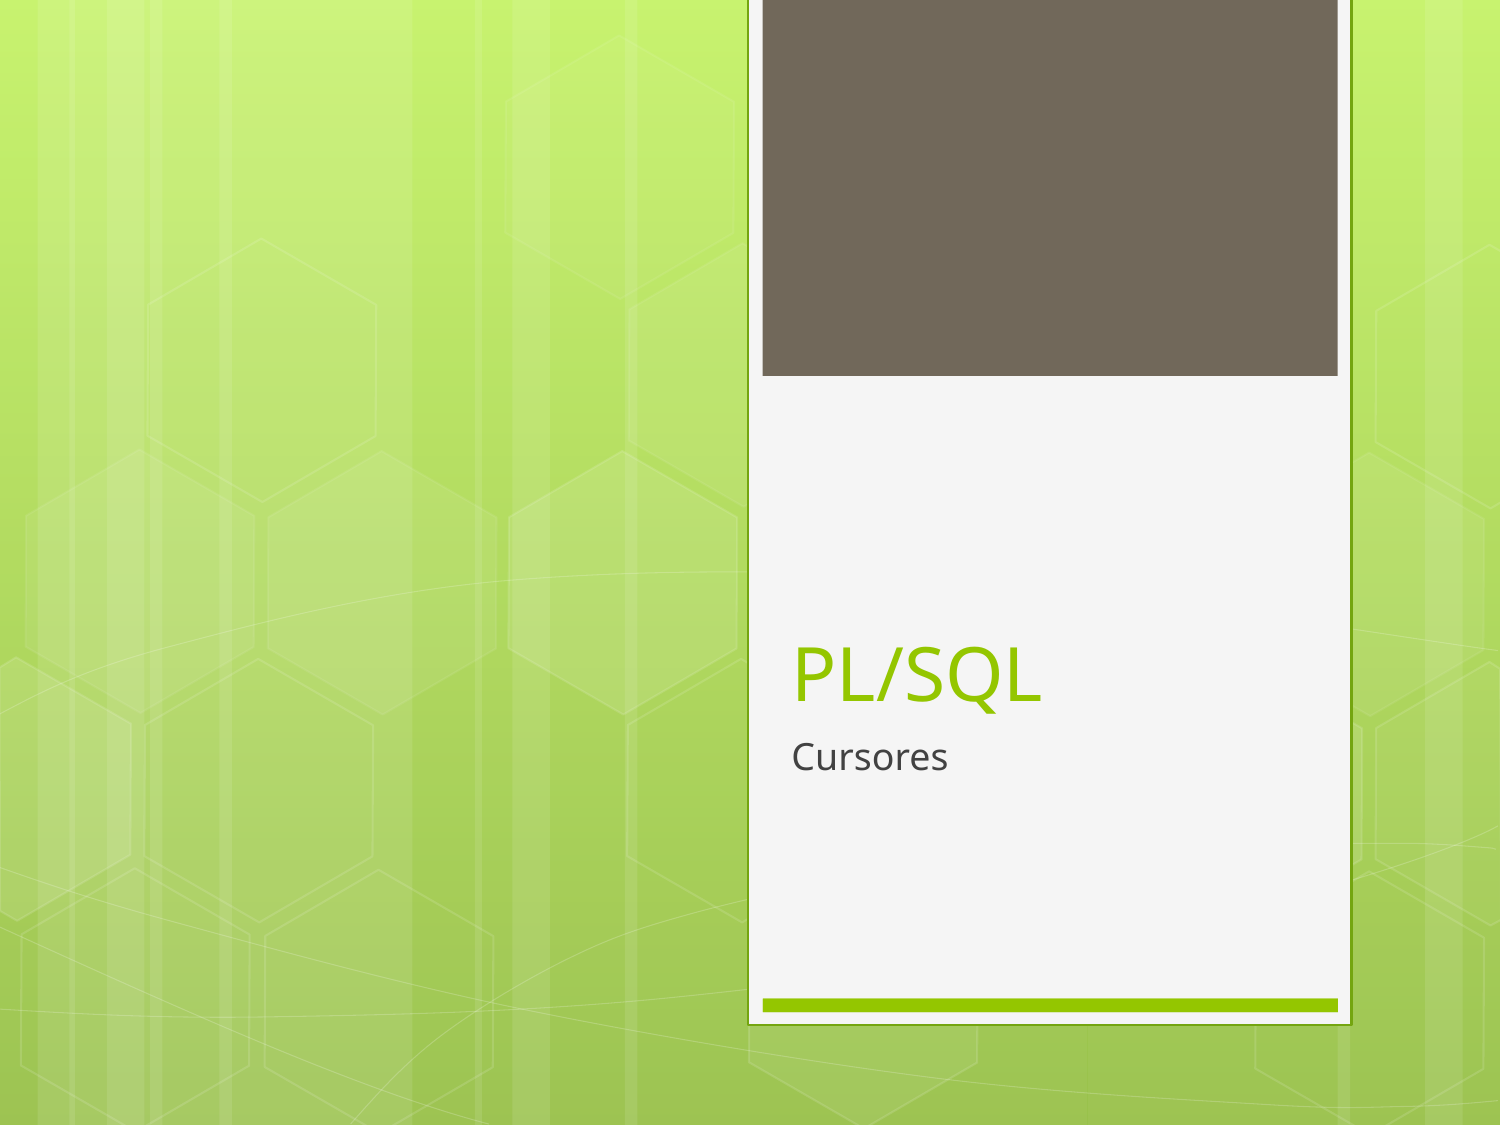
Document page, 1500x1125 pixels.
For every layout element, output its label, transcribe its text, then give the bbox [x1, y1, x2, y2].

title PL/SQL [776, 444, 1320, 724]
subtitle Cursores [776, 725, 1320, 933]
